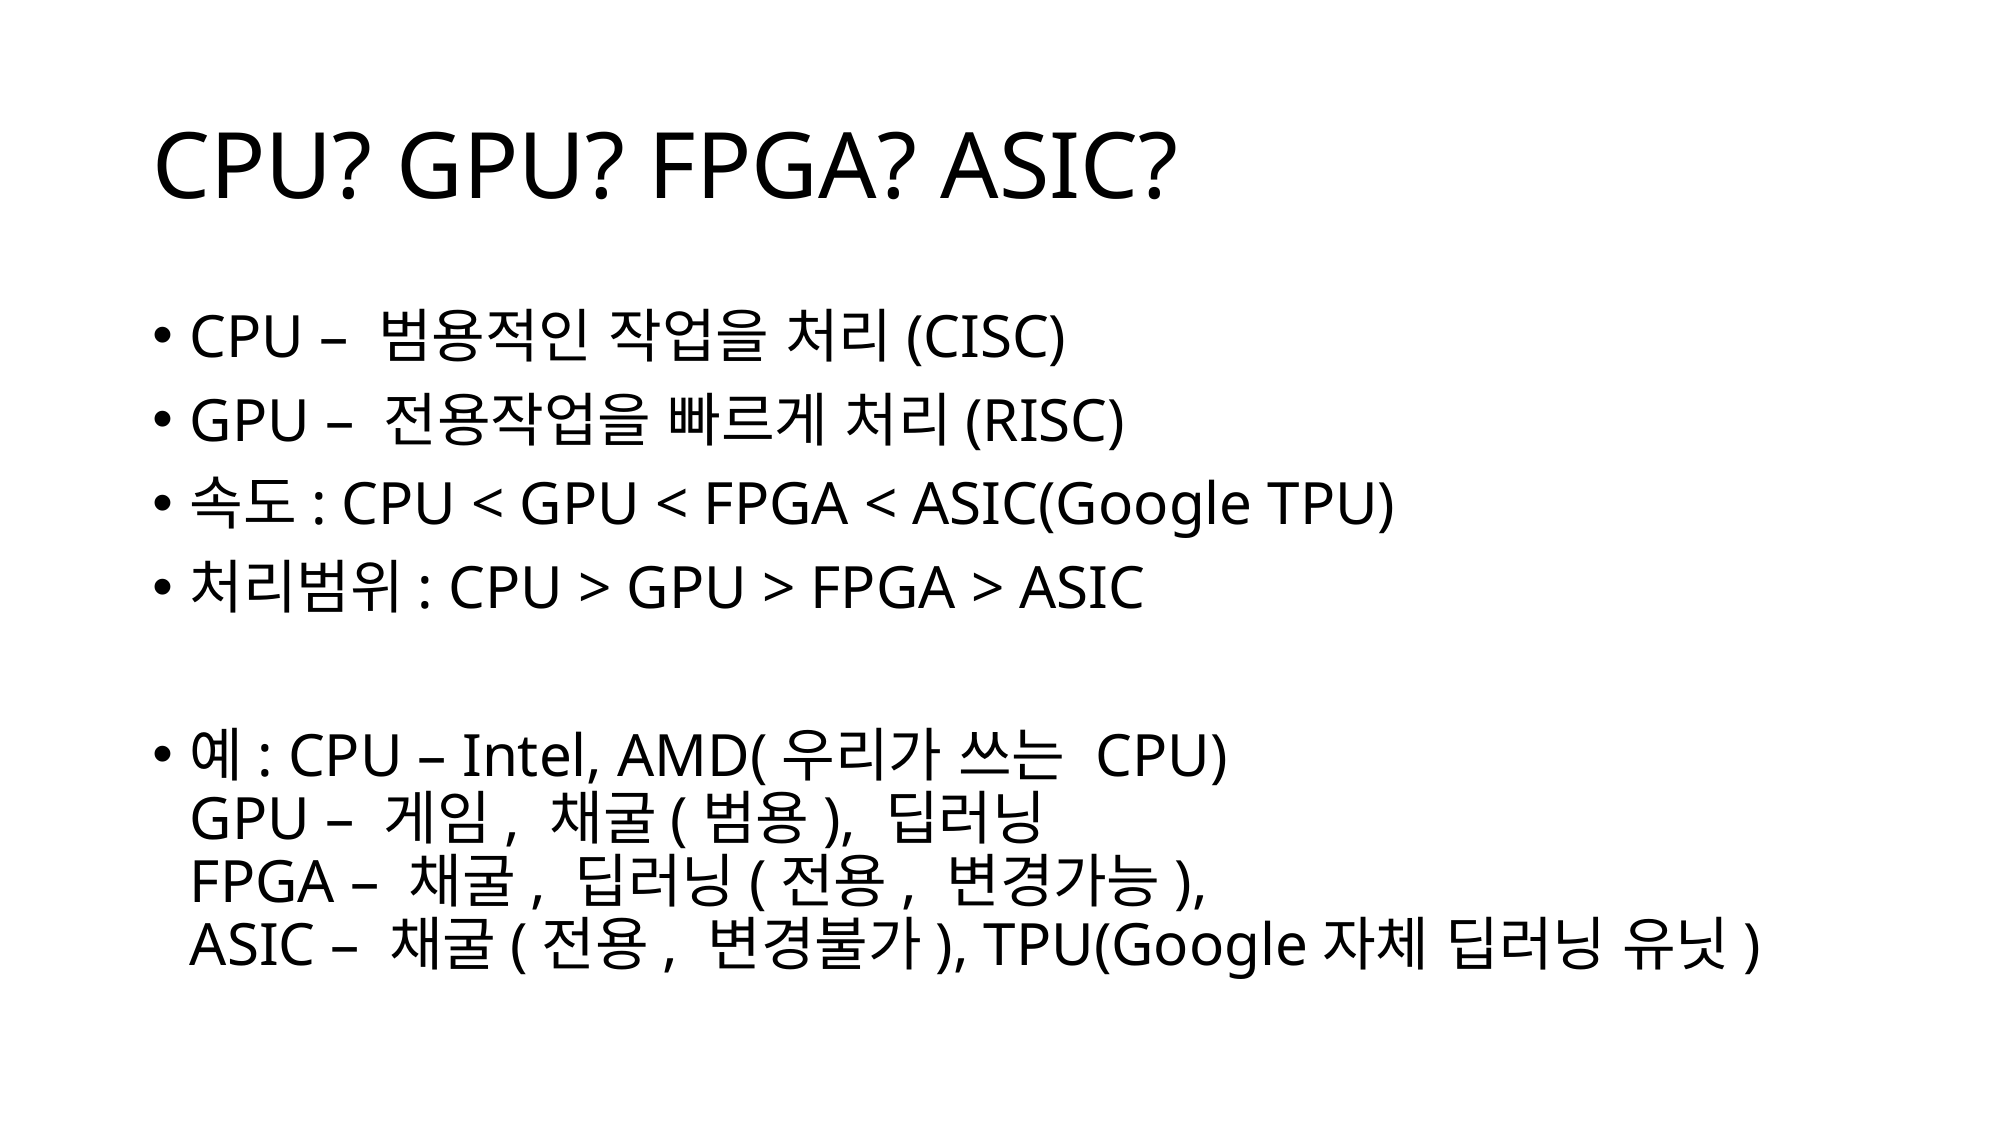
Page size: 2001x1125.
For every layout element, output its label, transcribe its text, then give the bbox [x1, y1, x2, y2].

list CPU – 범용적인 작업을 처리(CISC) GPU – 전용작업을 빠르게 처리(RISC) 속도: CPU < GPU < FPGA < ASIC(Google TPU) 처리범위: CPU > GPU > FPGA > ASIC 예: CPU – Intel, AMD(우리가 쓰는 CPU) GPU – 게임, 채굴(범용), 딥러닝 FPGA – 채굴, 딥러닝(전용, 변경가능), ASIC – 채굴(전용, 변경불가), TPU(Google자체 딥러닝 유닛) [137, 299, 1863, 1014]
title CPU? GPU? FPGA? ASIC? [137, 59, 1863, 278]
